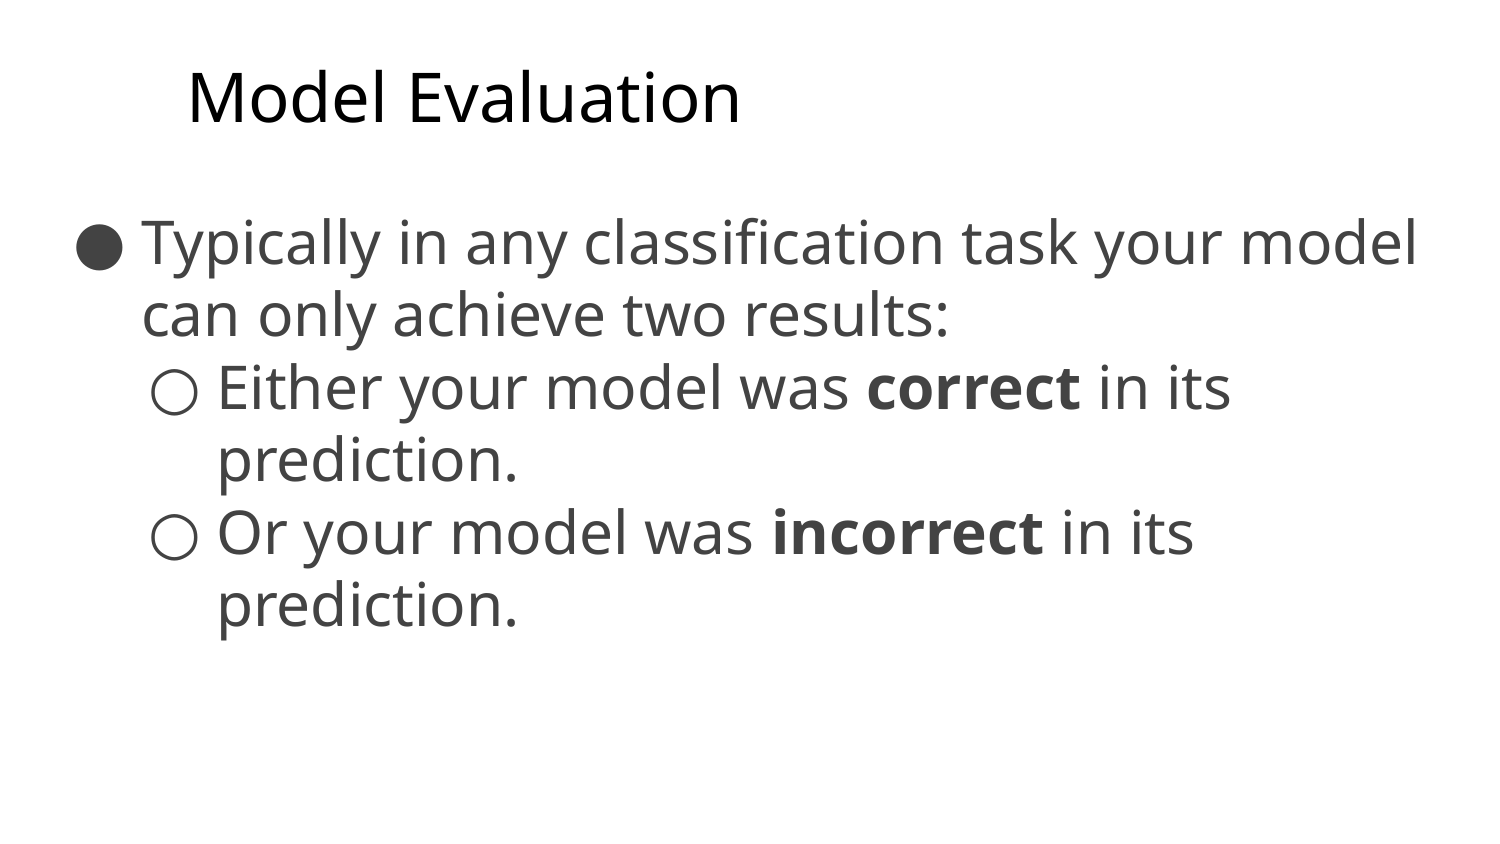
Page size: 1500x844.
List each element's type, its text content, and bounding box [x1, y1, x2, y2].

list Typically in any classification task your model can only achieve two results: Either your model was correct in its prediction. Or your model was incorrect in its prediction. [51, 189, 1476, 750]
title Model Evaluation [171, 48, 1449, 143]
